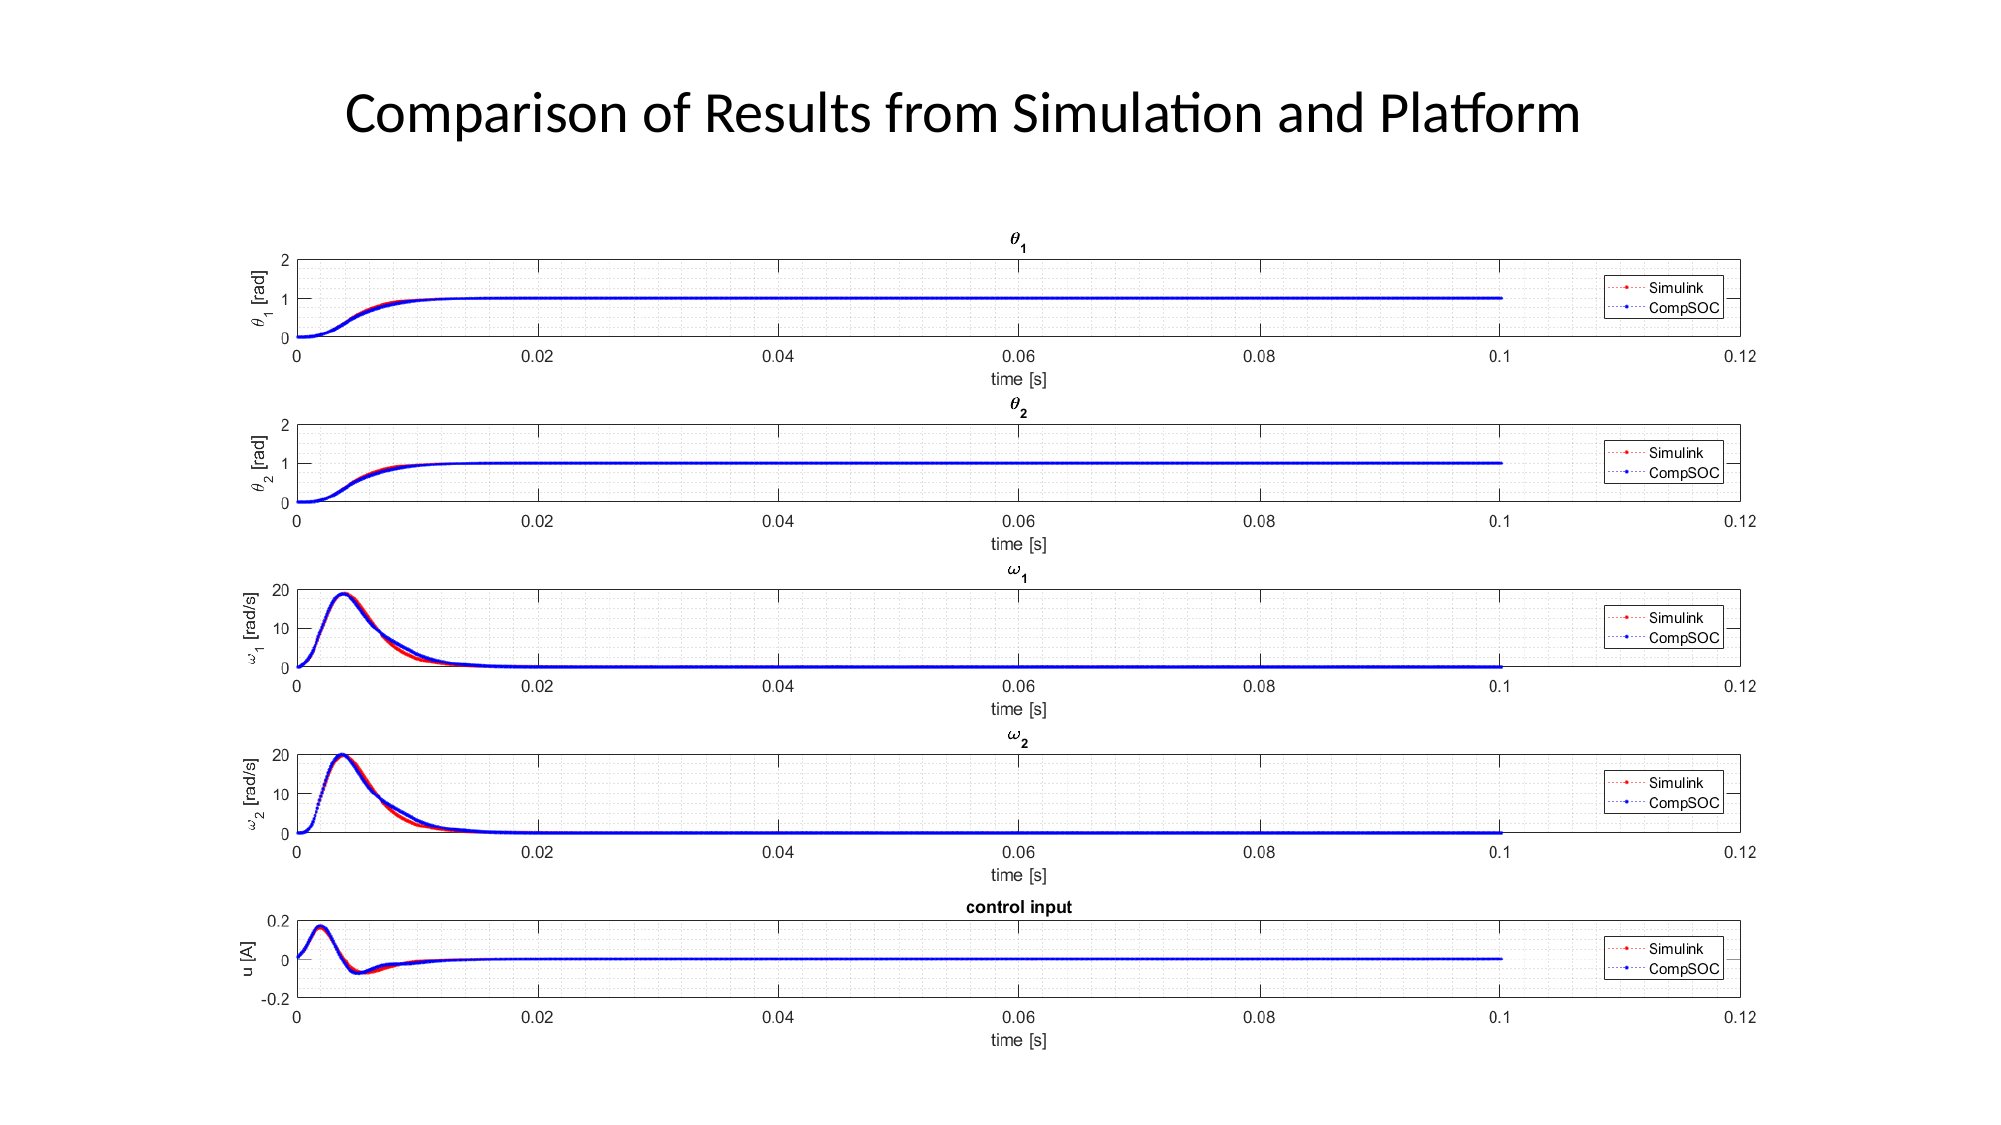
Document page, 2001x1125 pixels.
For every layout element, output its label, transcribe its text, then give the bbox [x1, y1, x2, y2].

text_box Comparison of Results from Simulation and Platform [330, 66, 1598, 152]
picture [54, 168, 1917, 1125]
